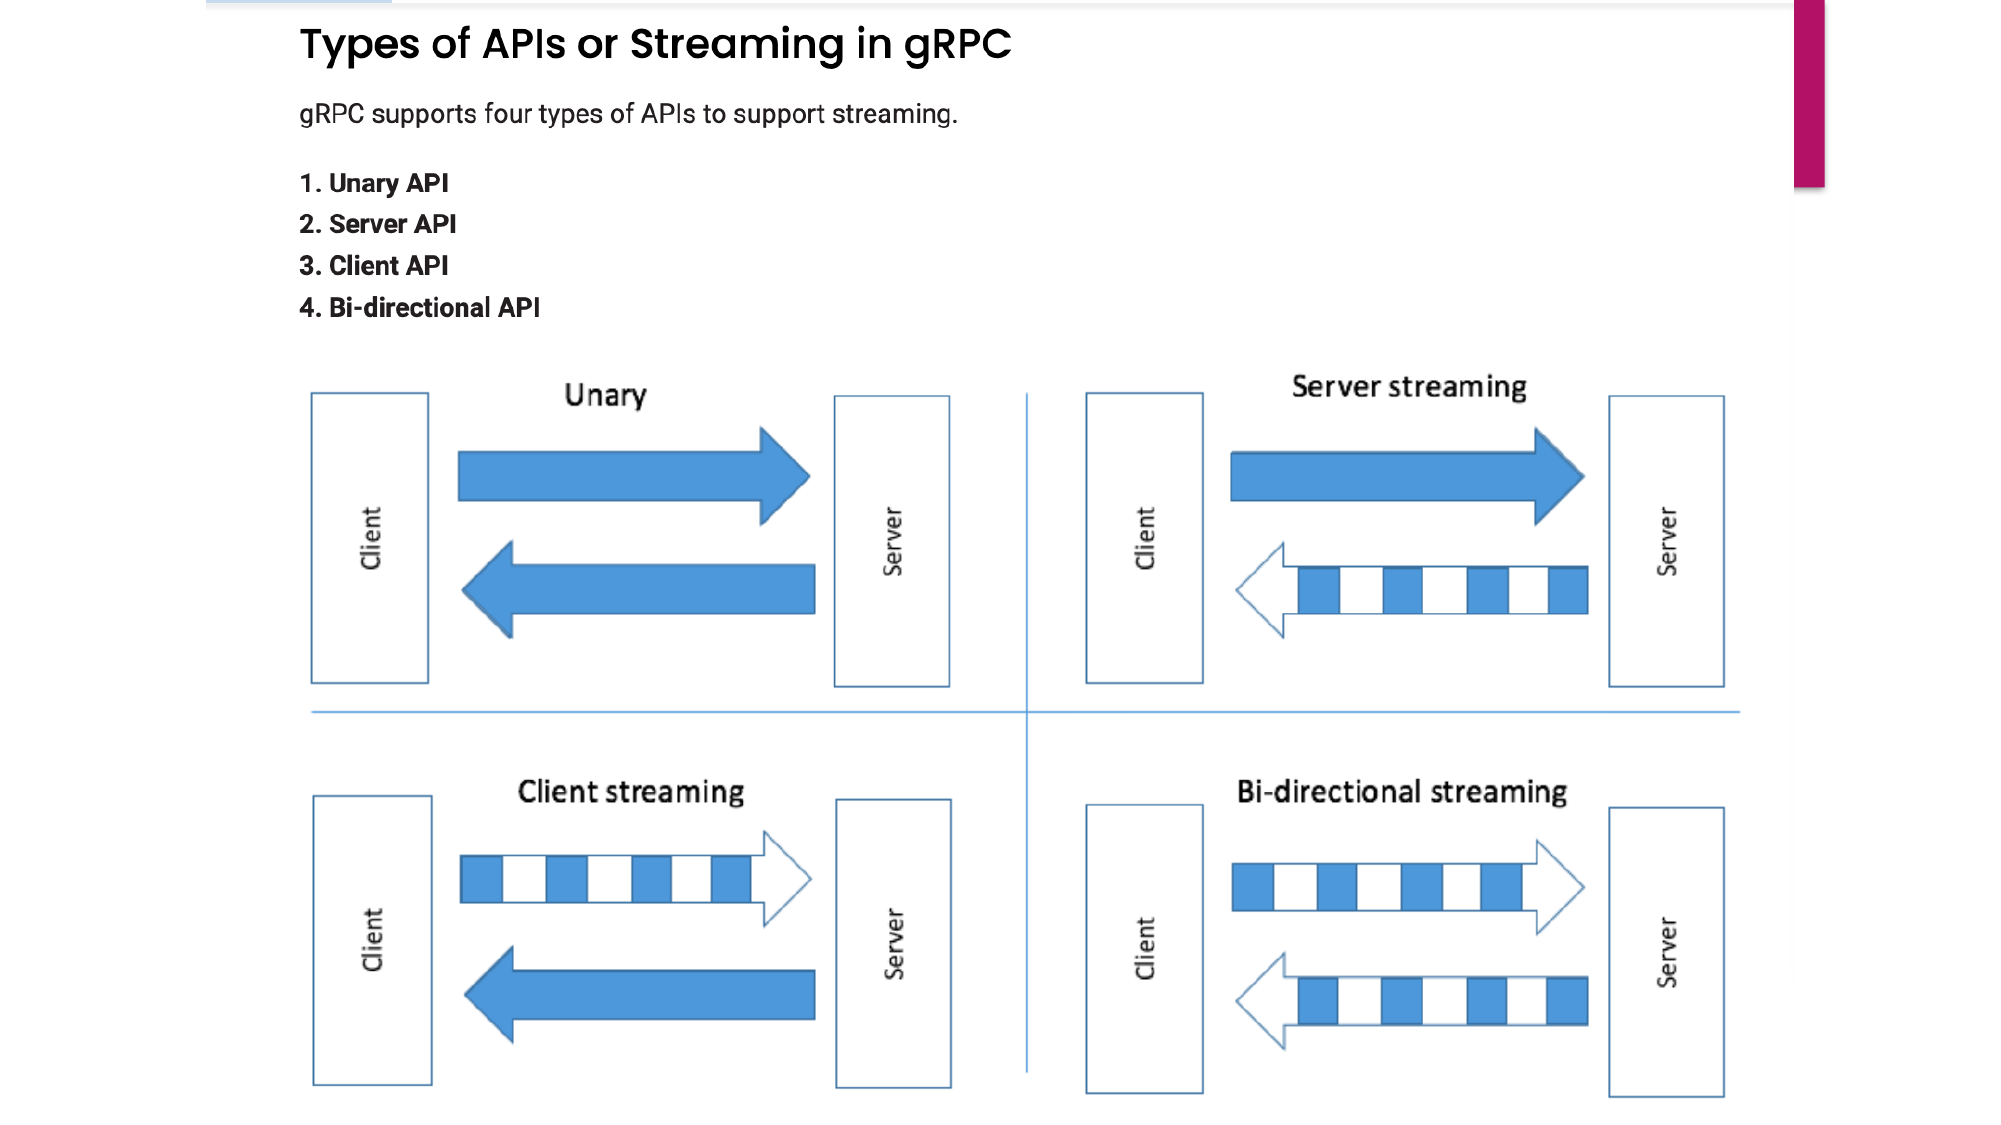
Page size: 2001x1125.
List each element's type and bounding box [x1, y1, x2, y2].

picture [206, 0, 1794, 1125]
